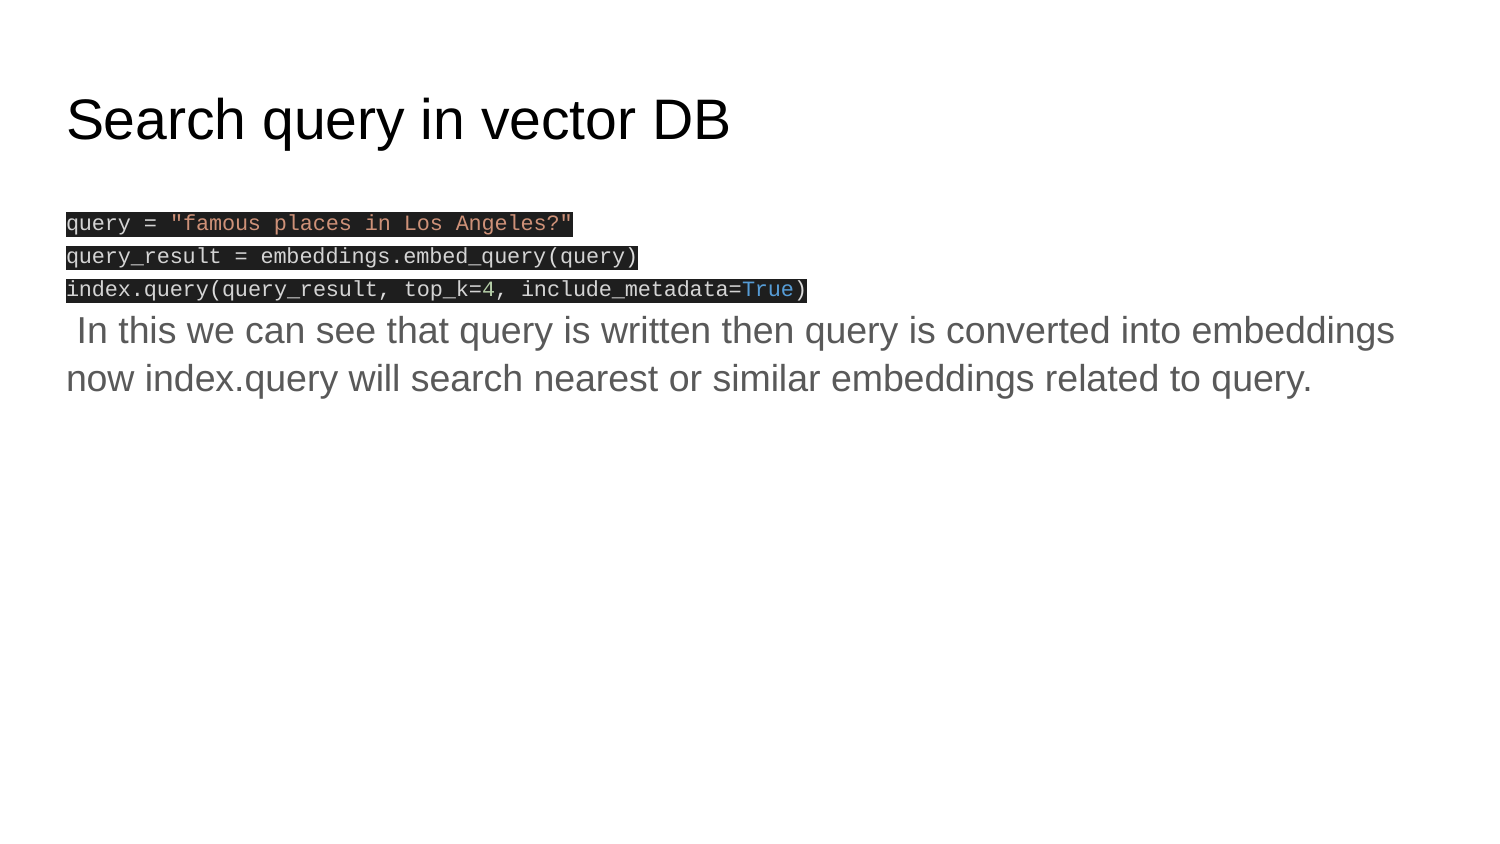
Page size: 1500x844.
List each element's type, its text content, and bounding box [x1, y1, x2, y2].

list query = "famous places in Los Angeles?" query_result = embeddings.embed_query(query) index.query(query_result, top_k=4, include_metadata=True) In this we can see that query is written then query is converted into embeddings now index.query will search nearest or similar embeddings related to query. [51, 189, 1449, 750]
title Search query in vector DB [51, 72, 1449, 167]
